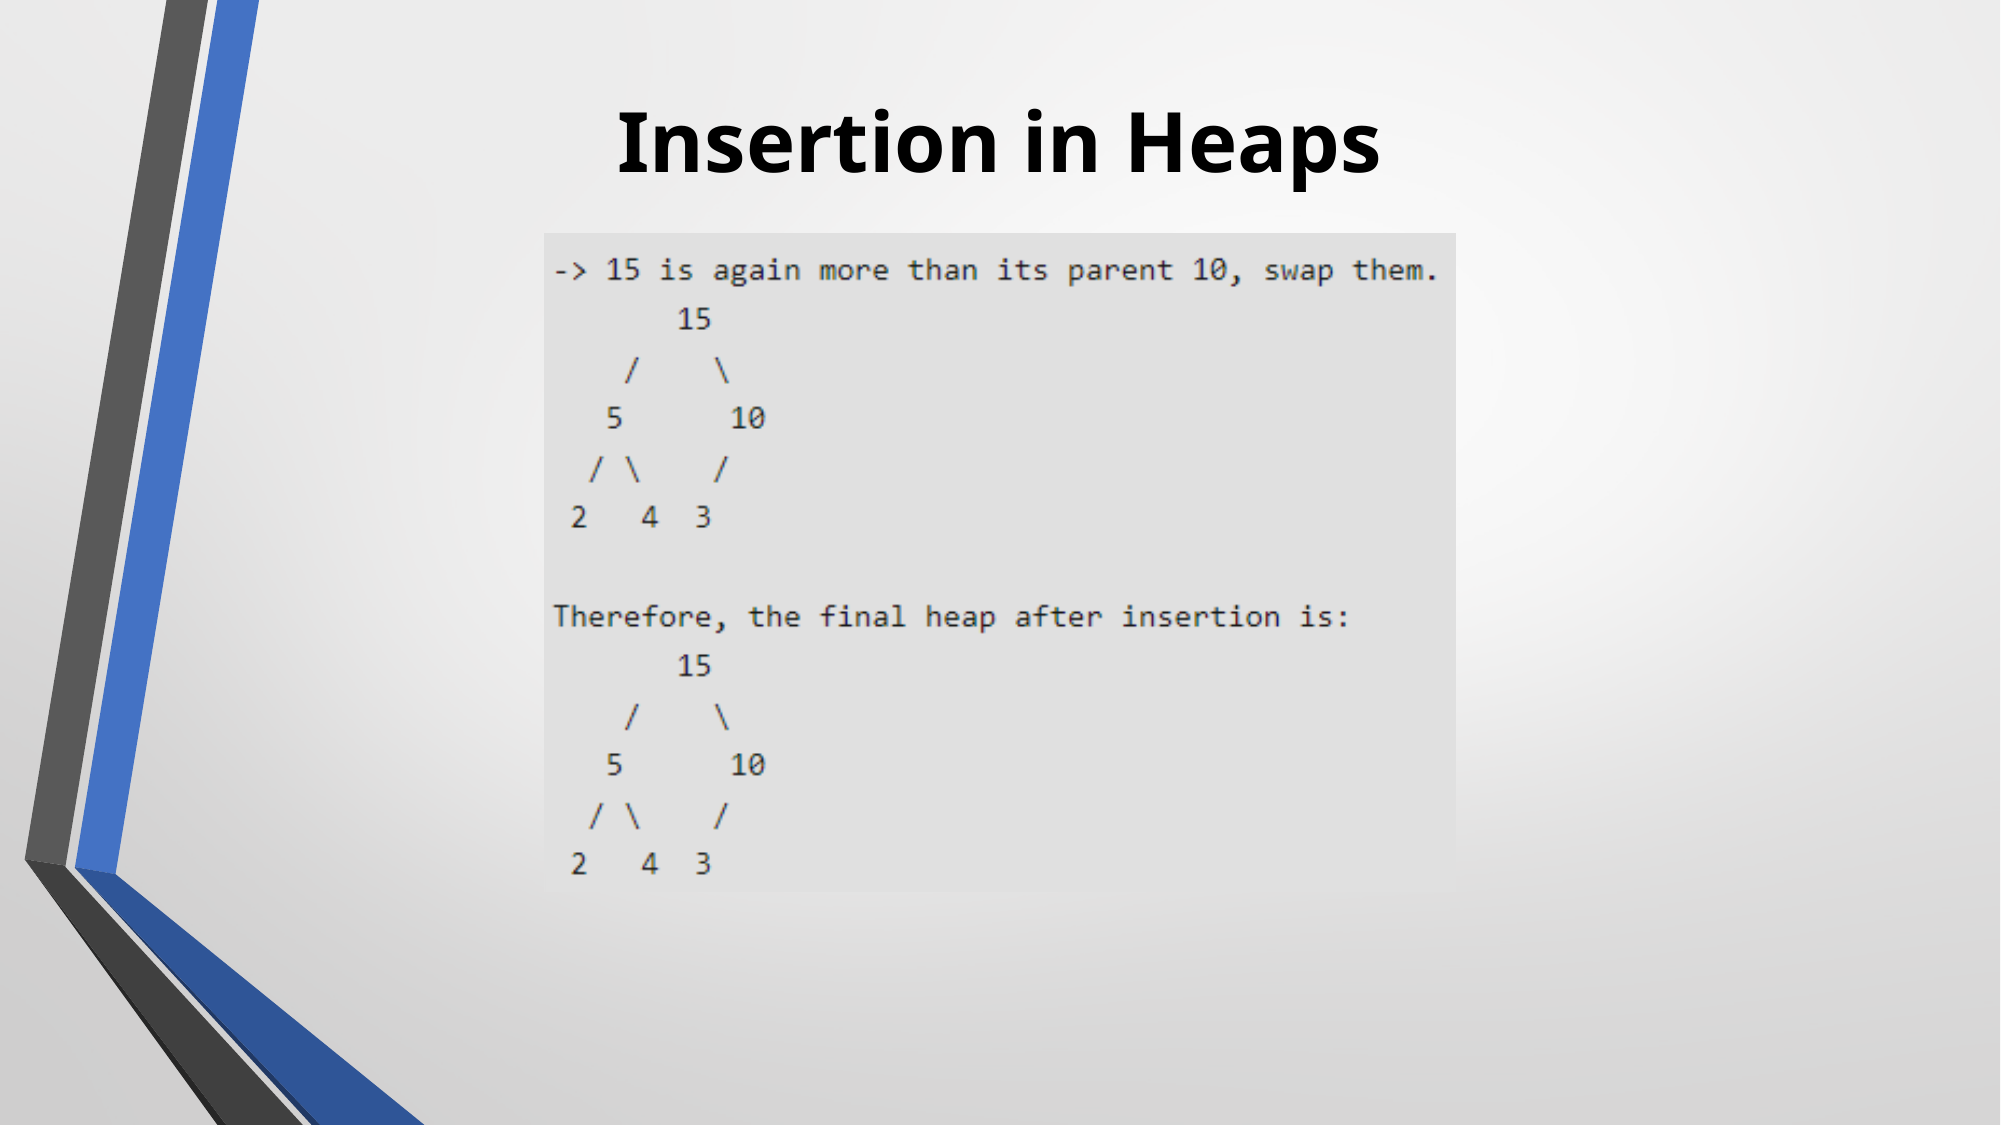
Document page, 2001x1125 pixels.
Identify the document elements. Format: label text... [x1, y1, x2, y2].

title Insertion in Heaps [242, 76, 1758, 203]
picture [544, 232, 1456, 893]
